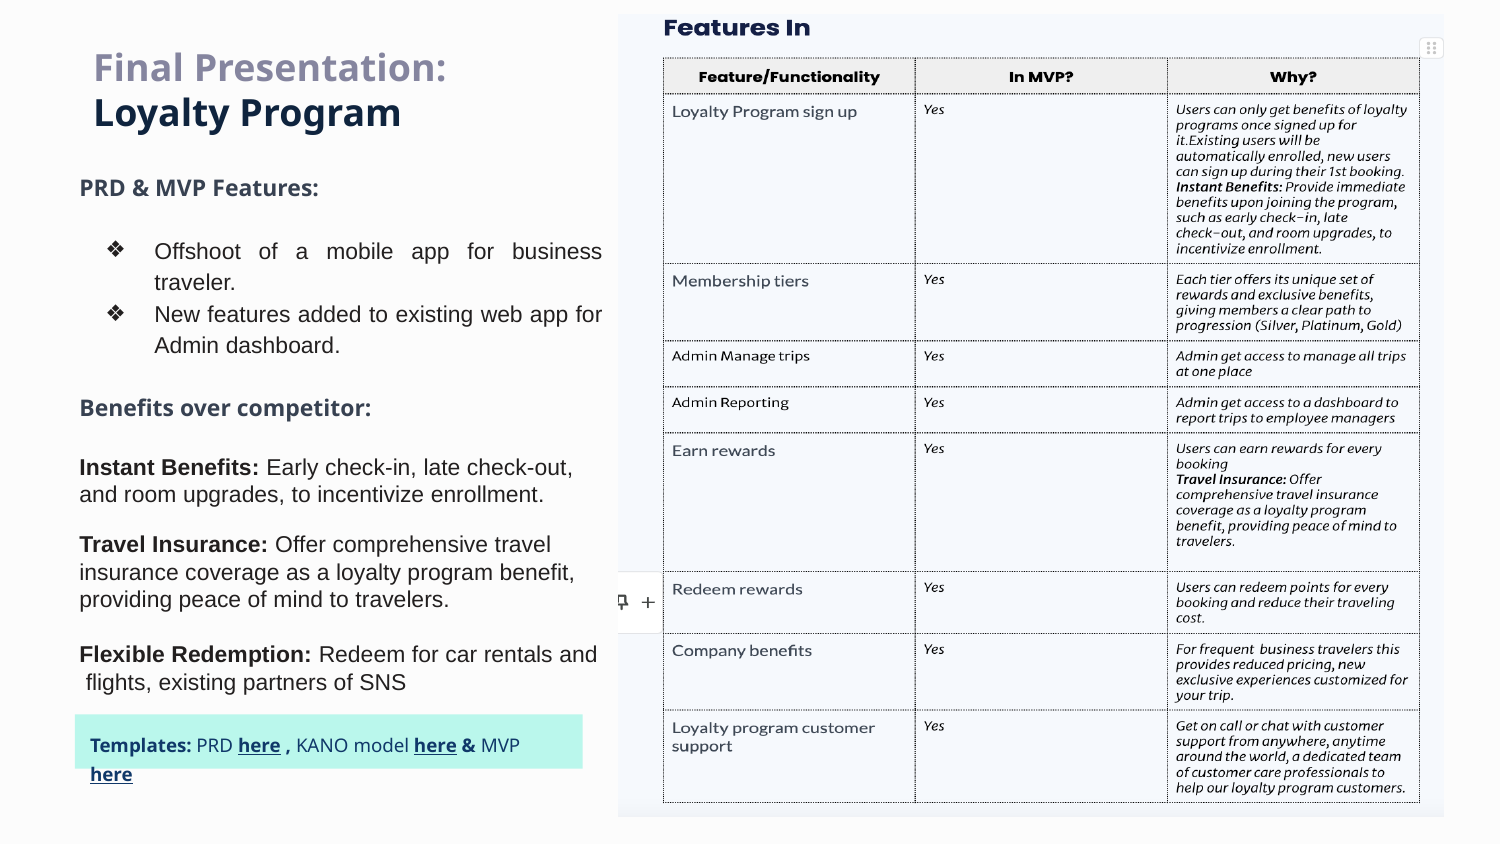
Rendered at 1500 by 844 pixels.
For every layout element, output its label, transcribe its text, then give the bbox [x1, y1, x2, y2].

title Final Presentation: Loyalty Program [78, 32, 605, 145]
list PRD & MVP Features: Offshoot of a mobile app for business traveler. New features added to existing web app for Admin dashboard. Benefits over competitor: Instant Benefits: Early check-in, late check-out, and room upgrades, to incentivize enrollment. Travel Insurance: Offer comprehensive travel insurance coverage as a loyalty program benefit, providing peace of mind to travelers. Flexible Redemption: Redeem for car rentals and flights, existing partners of SNS [64, 154, 612, 555]
text_box Templates: PRD here , KANO model here & MVP here [74, 714, 583, 769]
picture [617, 13, 1444, 818]
